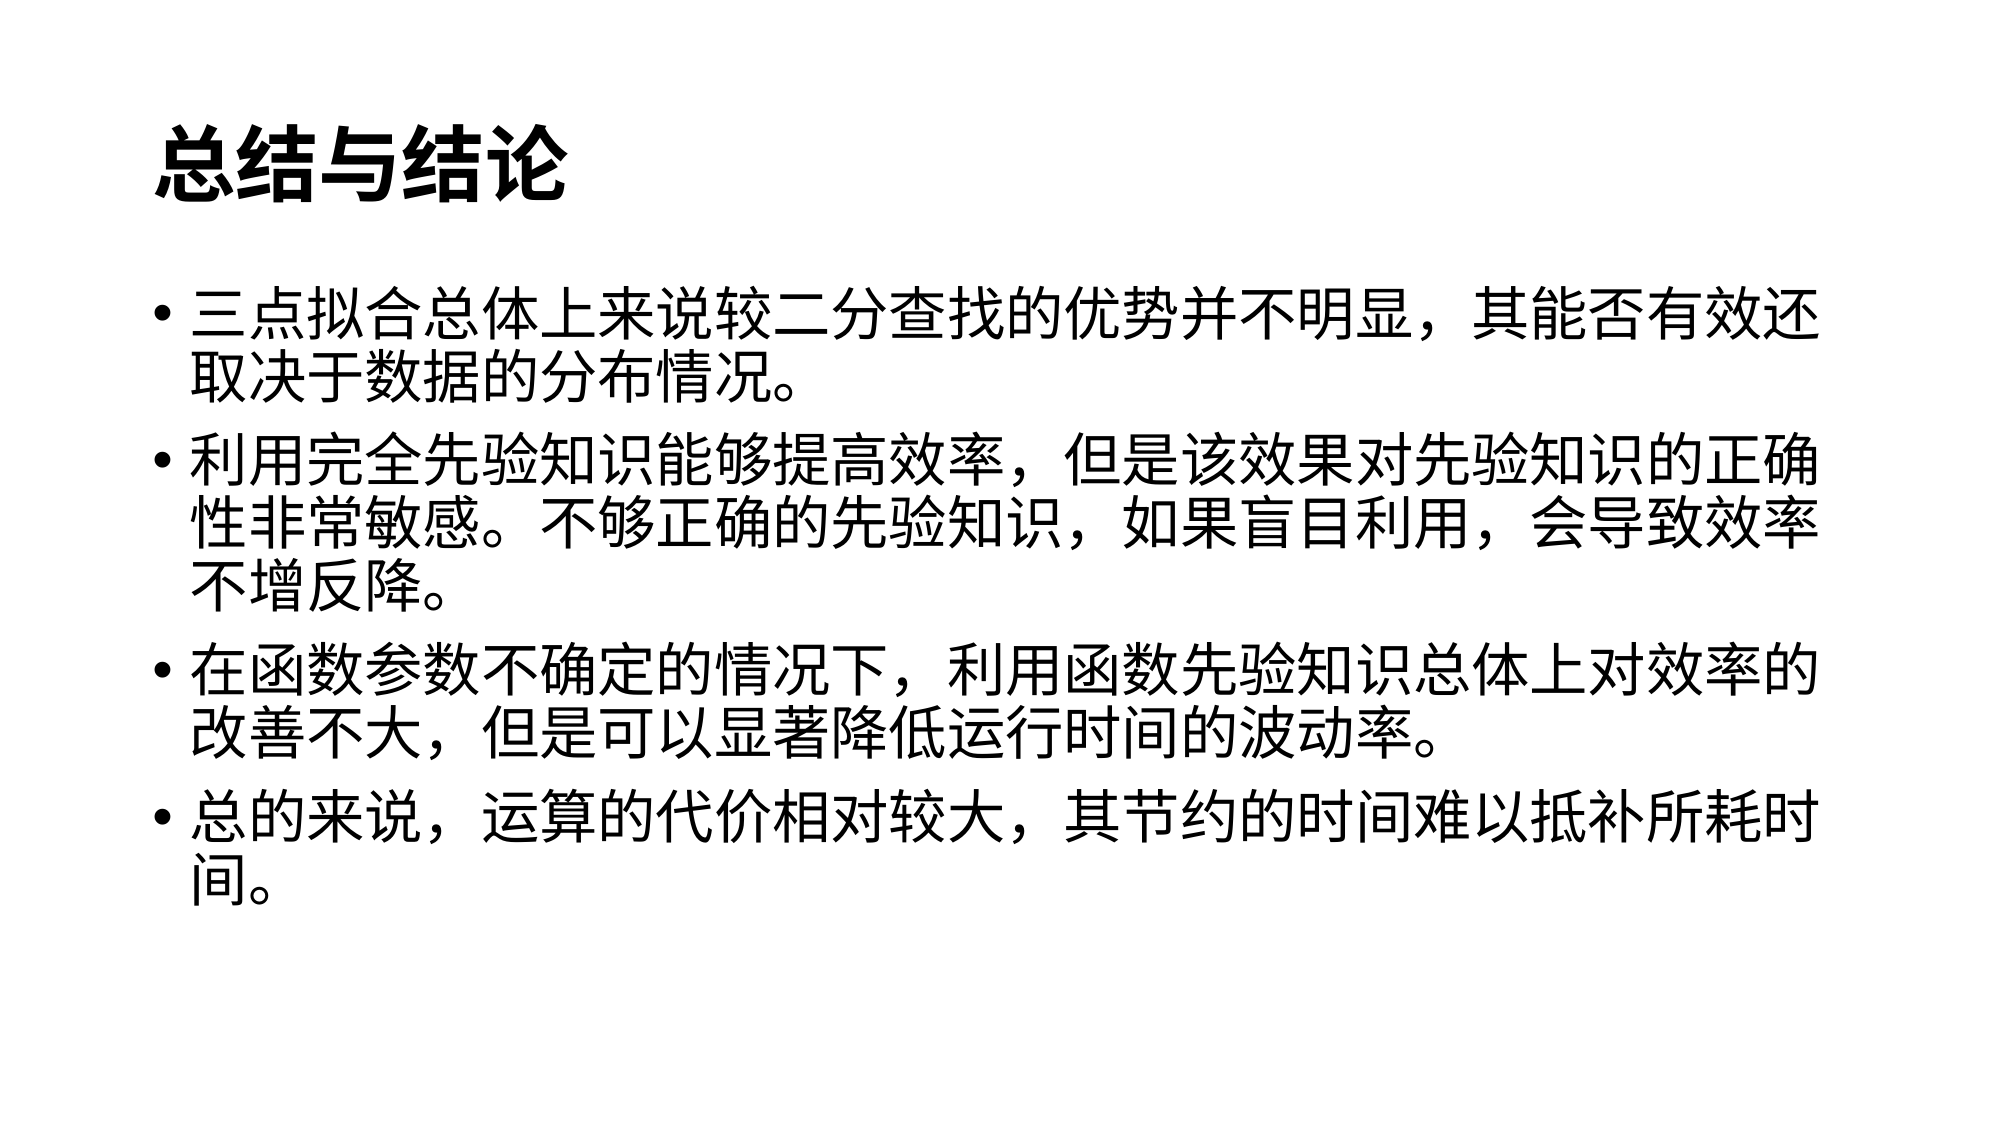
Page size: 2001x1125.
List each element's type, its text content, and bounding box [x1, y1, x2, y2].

title 总结与结论 [137, 59, 1863, 277]
list 三点拟合总体上来说较二分查找的优势并不明显，其能否有效还取决于数据的分布情况。 利用完全先验知识能够提高效率，但是该效果对先验知识的正确性非常敏感。不够正确的先验知识，如果盲目利用，会导致效率不增反降。 在函数参数不确定的情况下，利用函数先验知识总体上对效率的改善不大，但是可以显著降低运行时间的波动率。 总的来说，运算的代价相对较大，其节约的时间难以抵补所耗时间。 [137, 277, 1863, 992]
